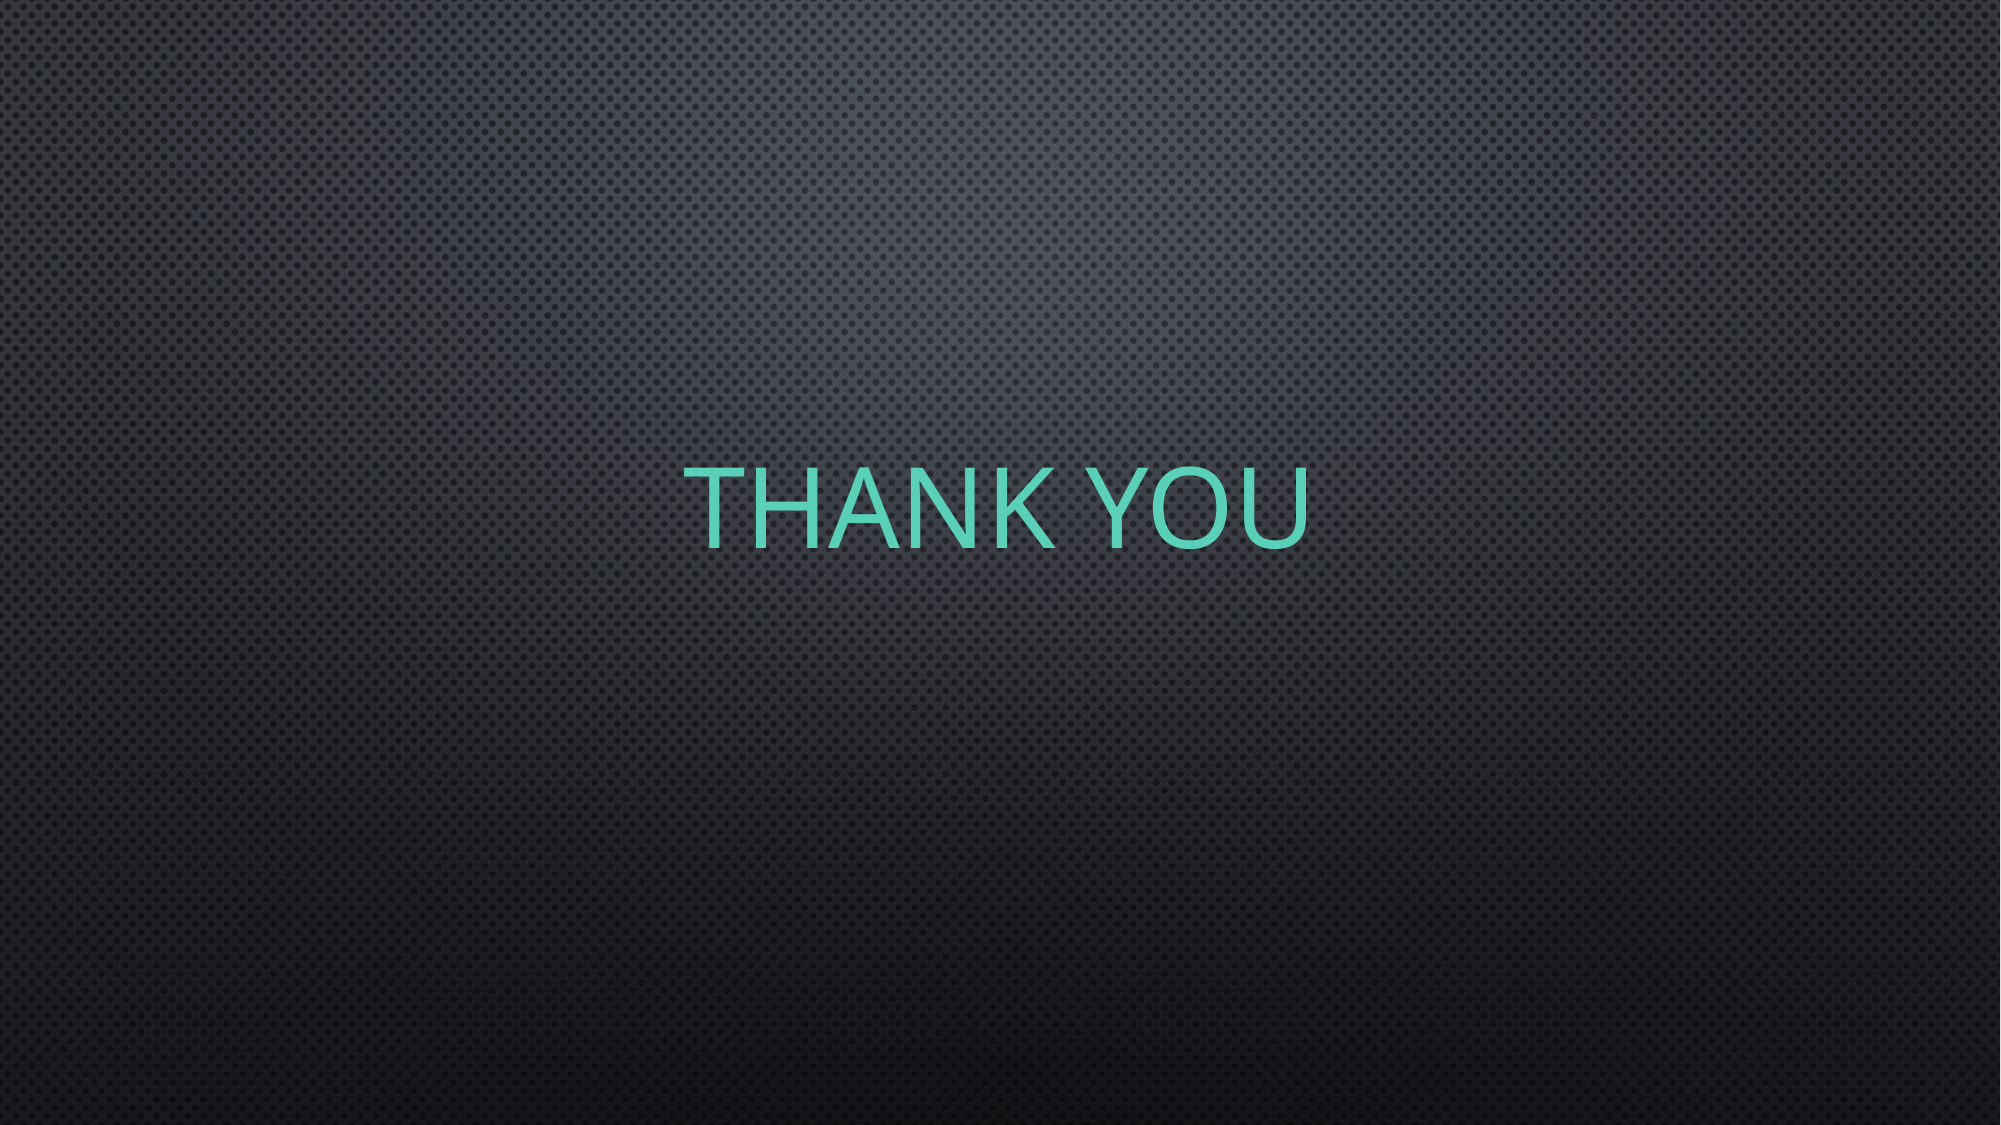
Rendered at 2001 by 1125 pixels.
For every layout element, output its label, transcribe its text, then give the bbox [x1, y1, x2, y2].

title Thank you [187, 347, 1813, 661]
